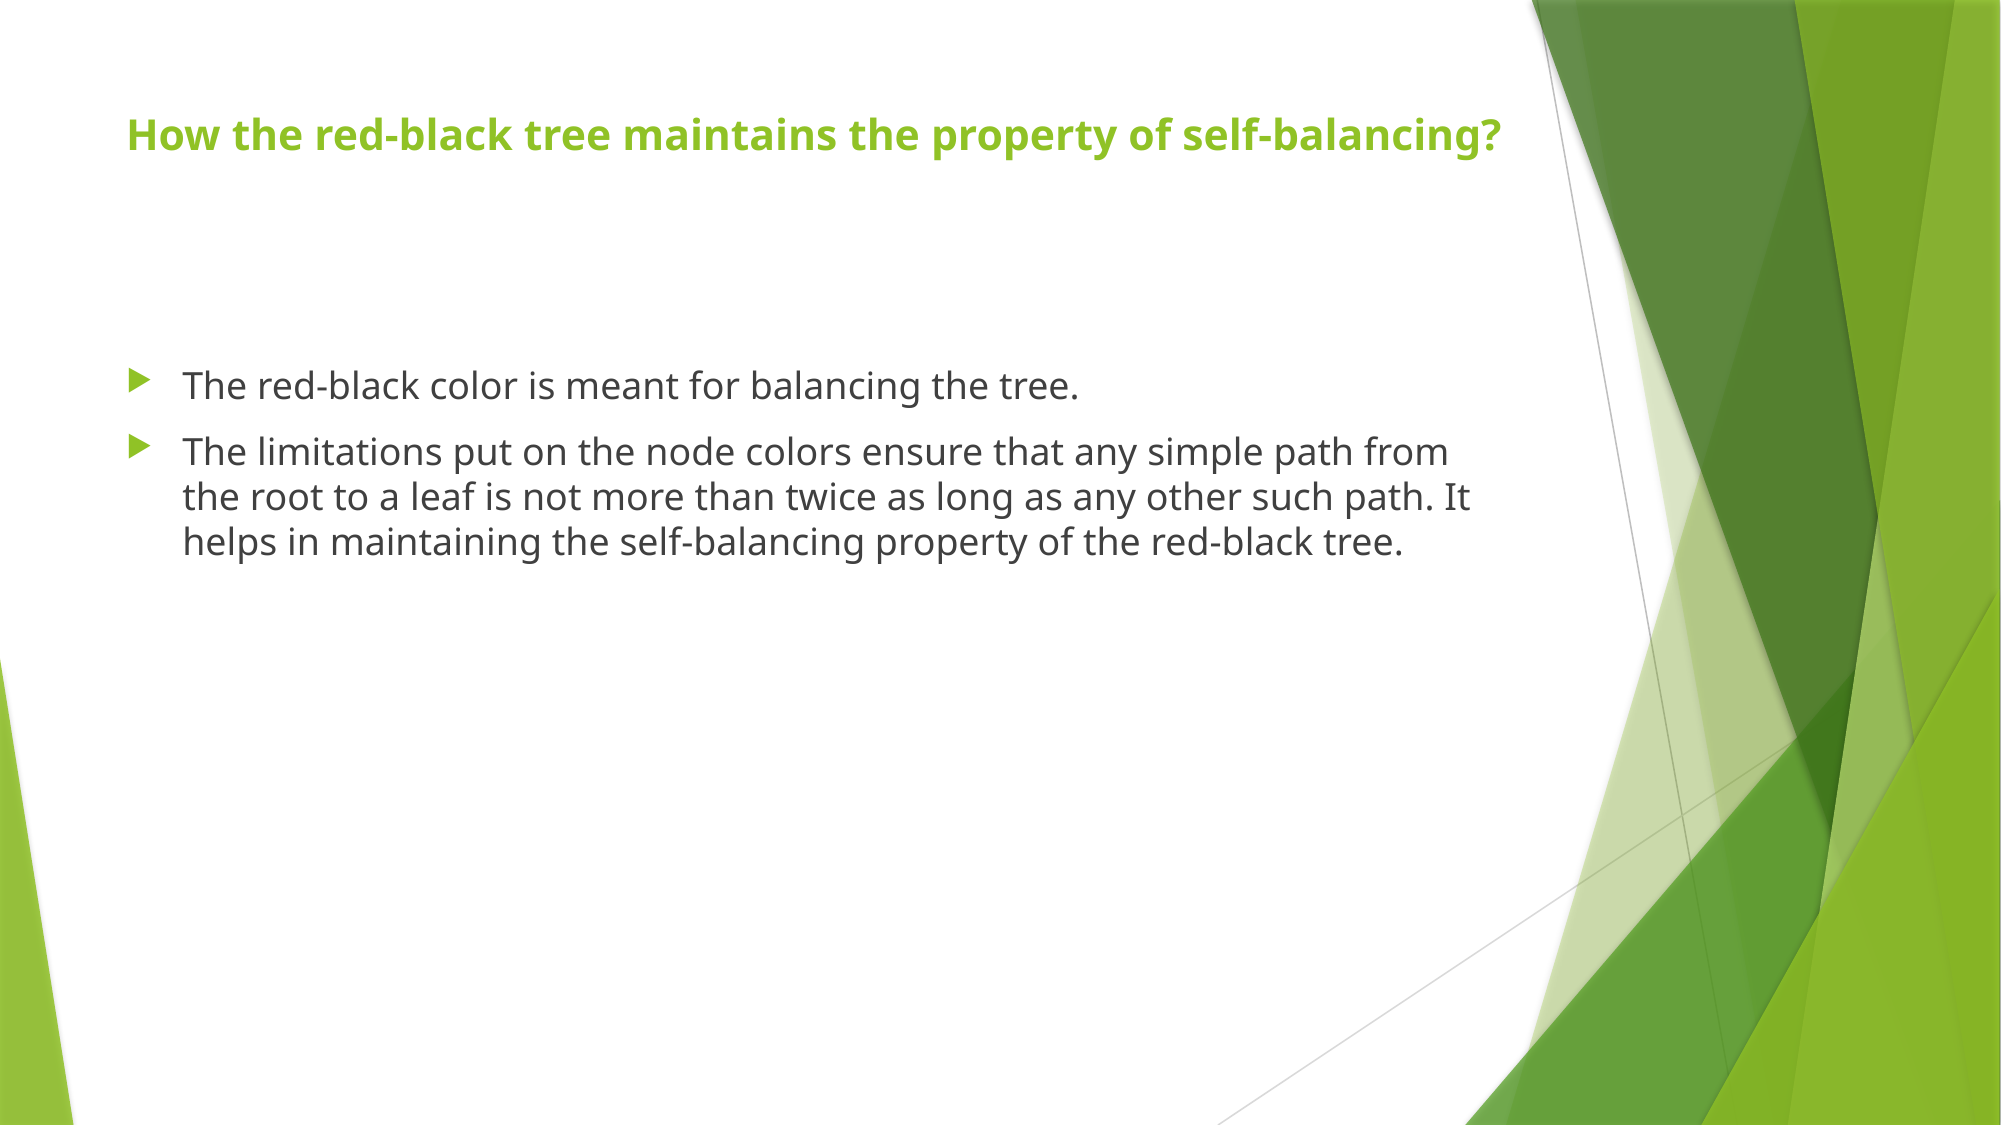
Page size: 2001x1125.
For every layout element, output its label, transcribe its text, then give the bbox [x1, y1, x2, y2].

list The red-black color is meant for balancing the tree. The limitations put on the node colors ensure that any simple path from the root to a leaf is not more than twice as long as any other such path. It helps in maintaining the self-balancing property of the red-black tree. [111, 354, 1522, 992]
title How the red-black tree maintains the property of self-balancing? [111, 99, 1522, 317]
